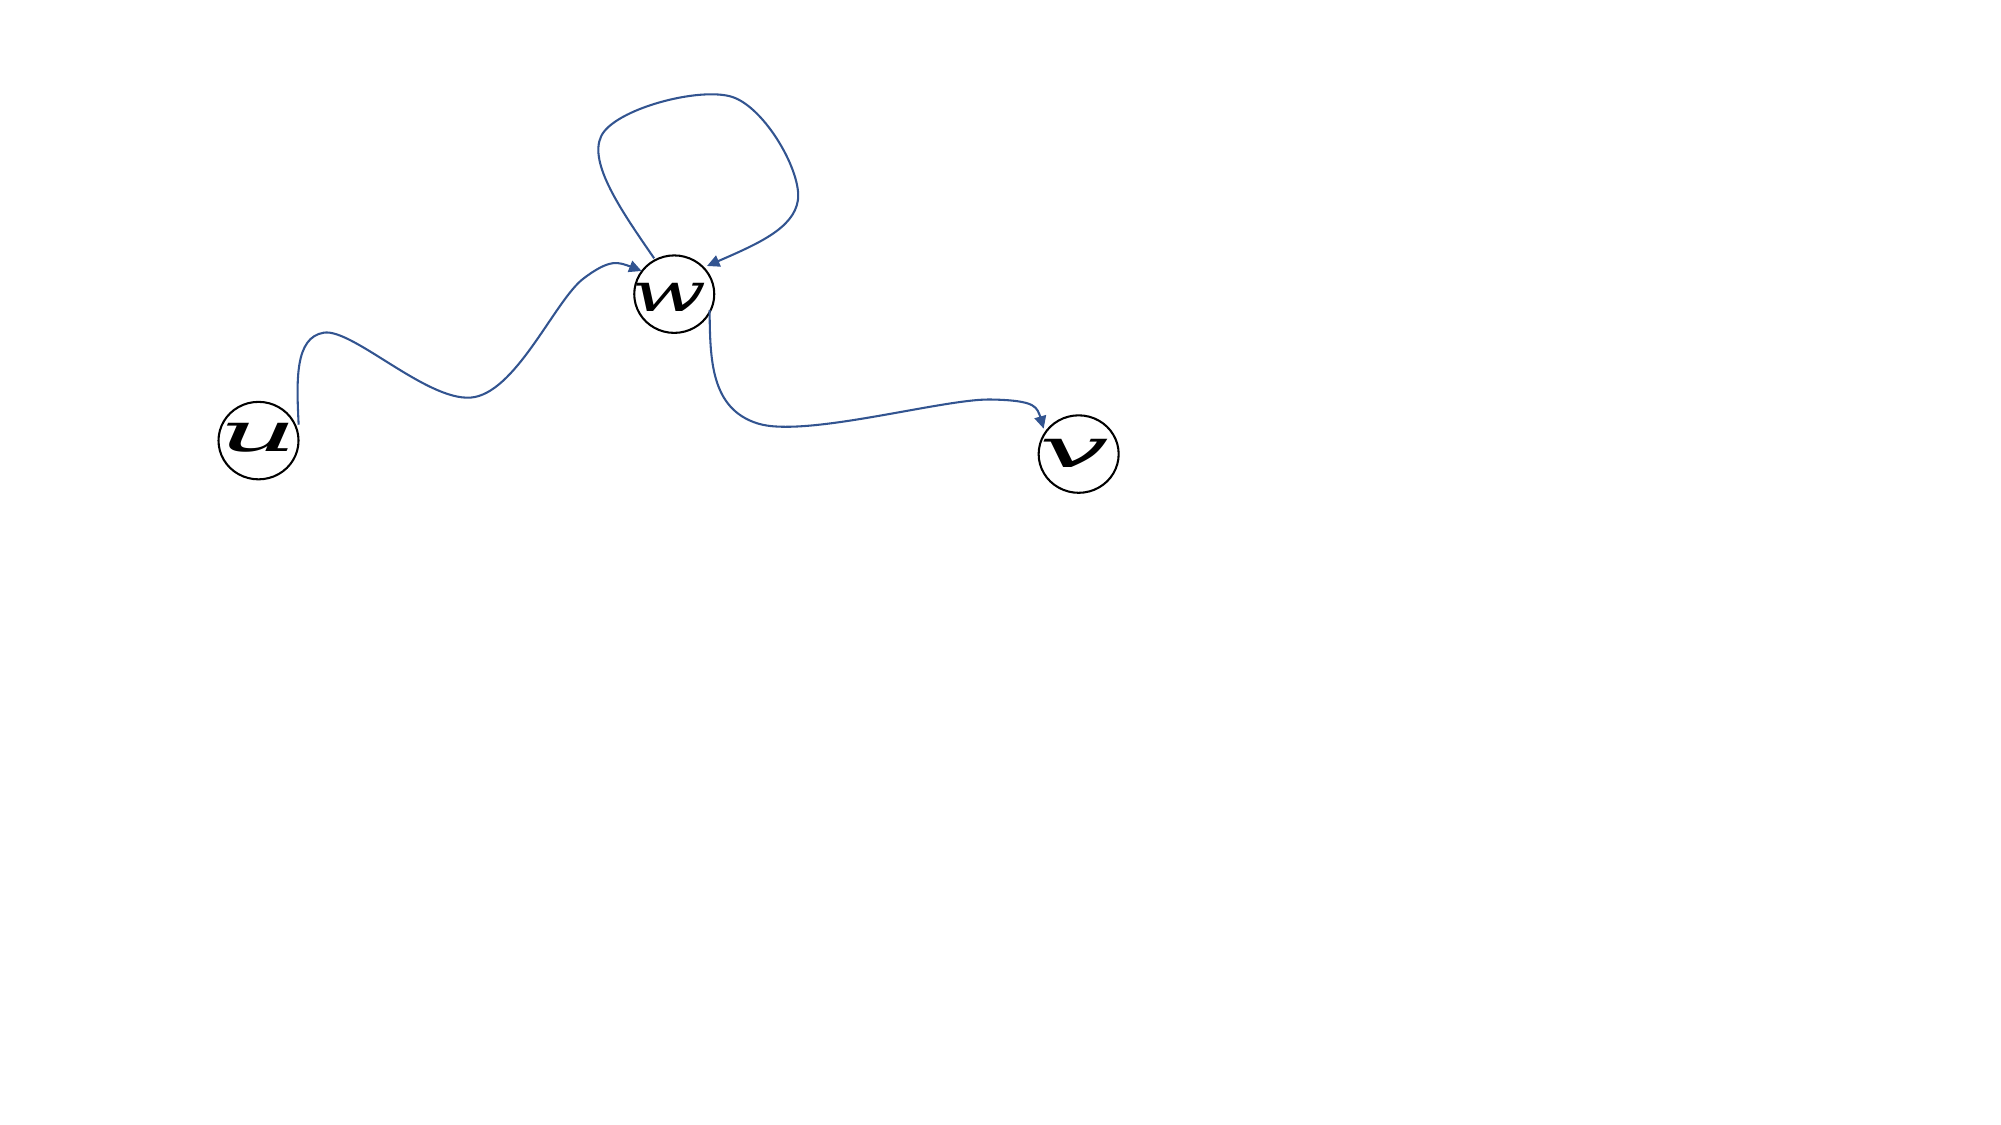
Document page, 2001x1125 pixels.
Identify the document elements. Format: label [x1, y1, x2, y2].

text_box [708, 310, 1047, 429]
text_box [1037, 414, 1120, 494]
text_box [597, 93, 800, 267]
text_box [296, 260, 642, 425]
text_box [217, 400, 300, 481]
text_box [633, 259, 716, 334]
